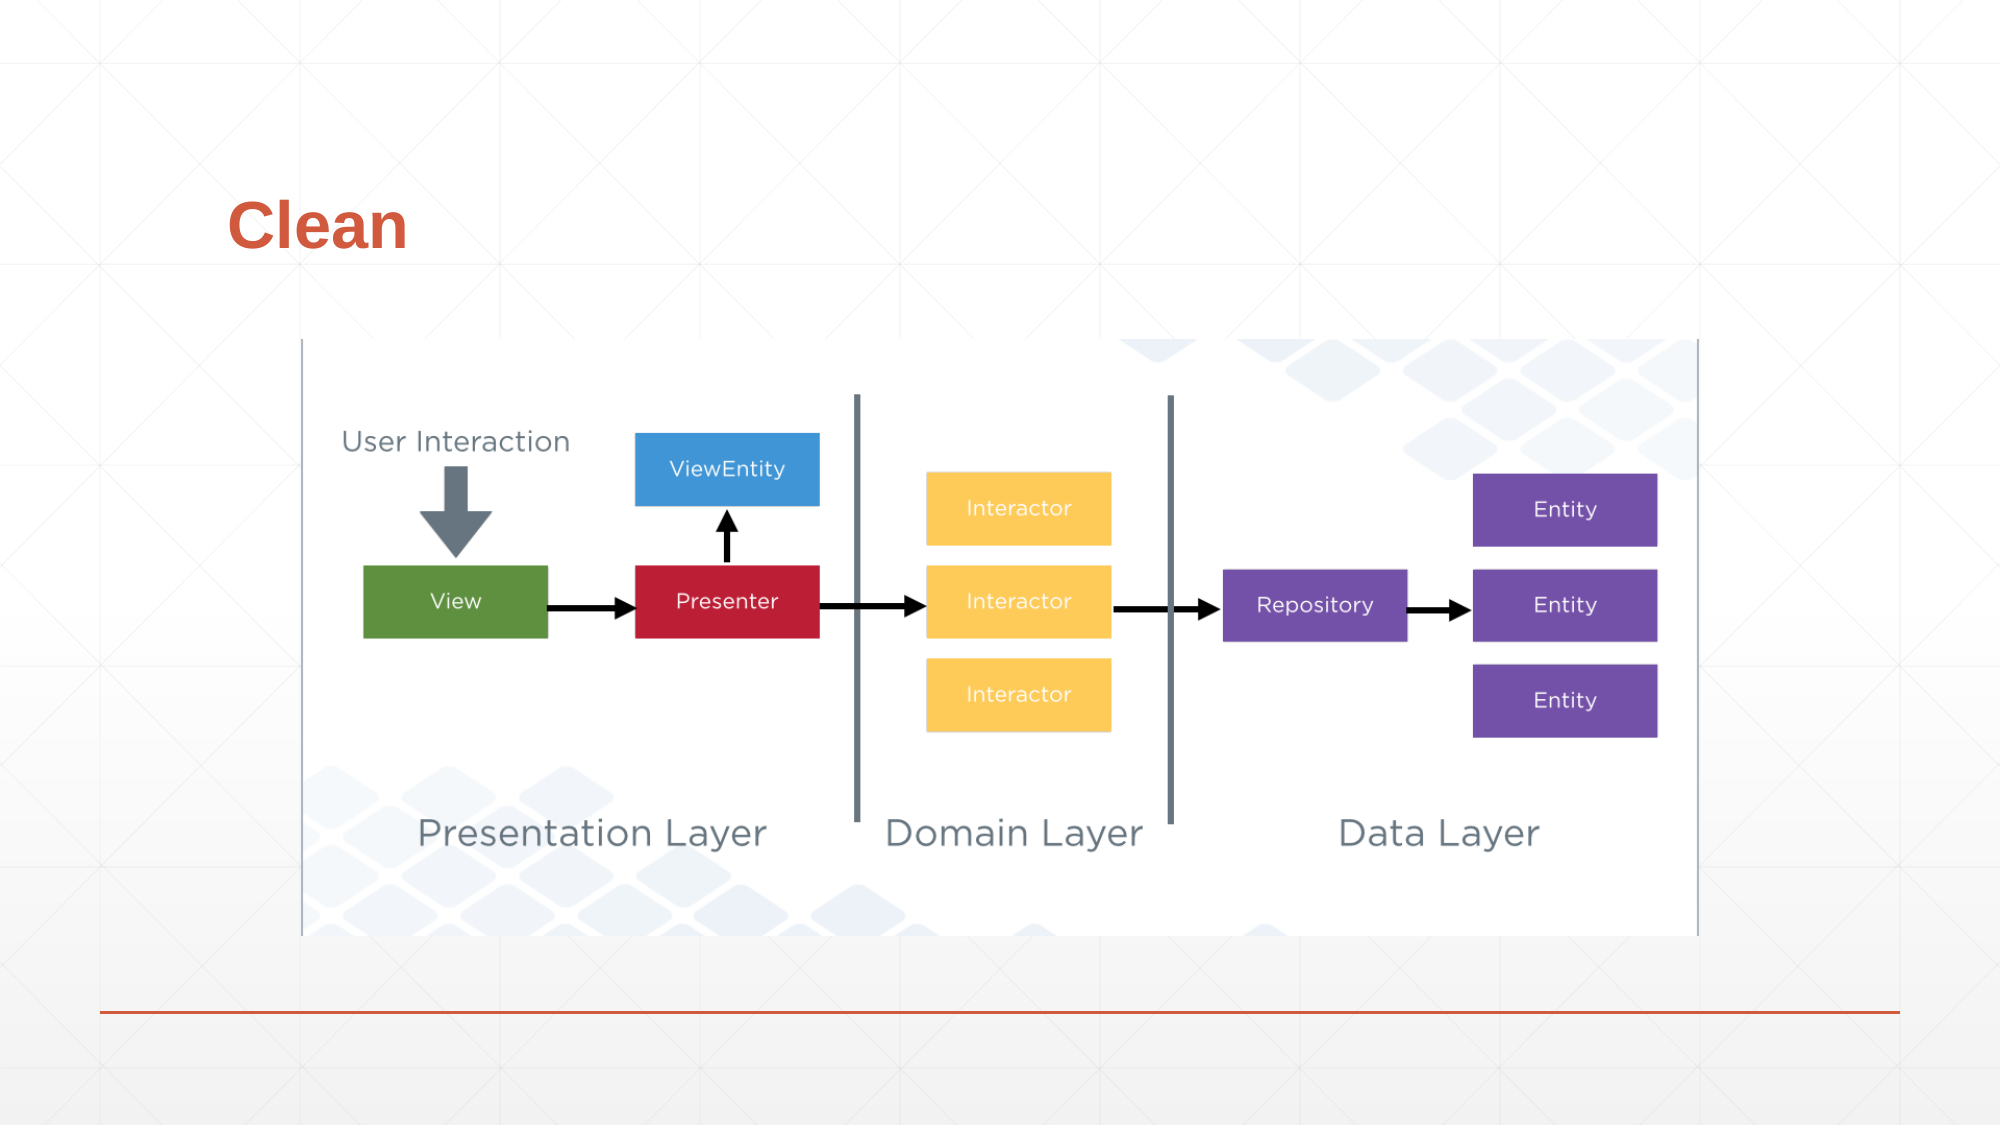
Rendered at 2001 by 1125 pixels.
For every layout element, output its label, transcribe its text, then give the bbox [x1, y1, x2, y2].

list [301, 339, 1699, 936]
title Clean [212, 82, 1788, 271]
